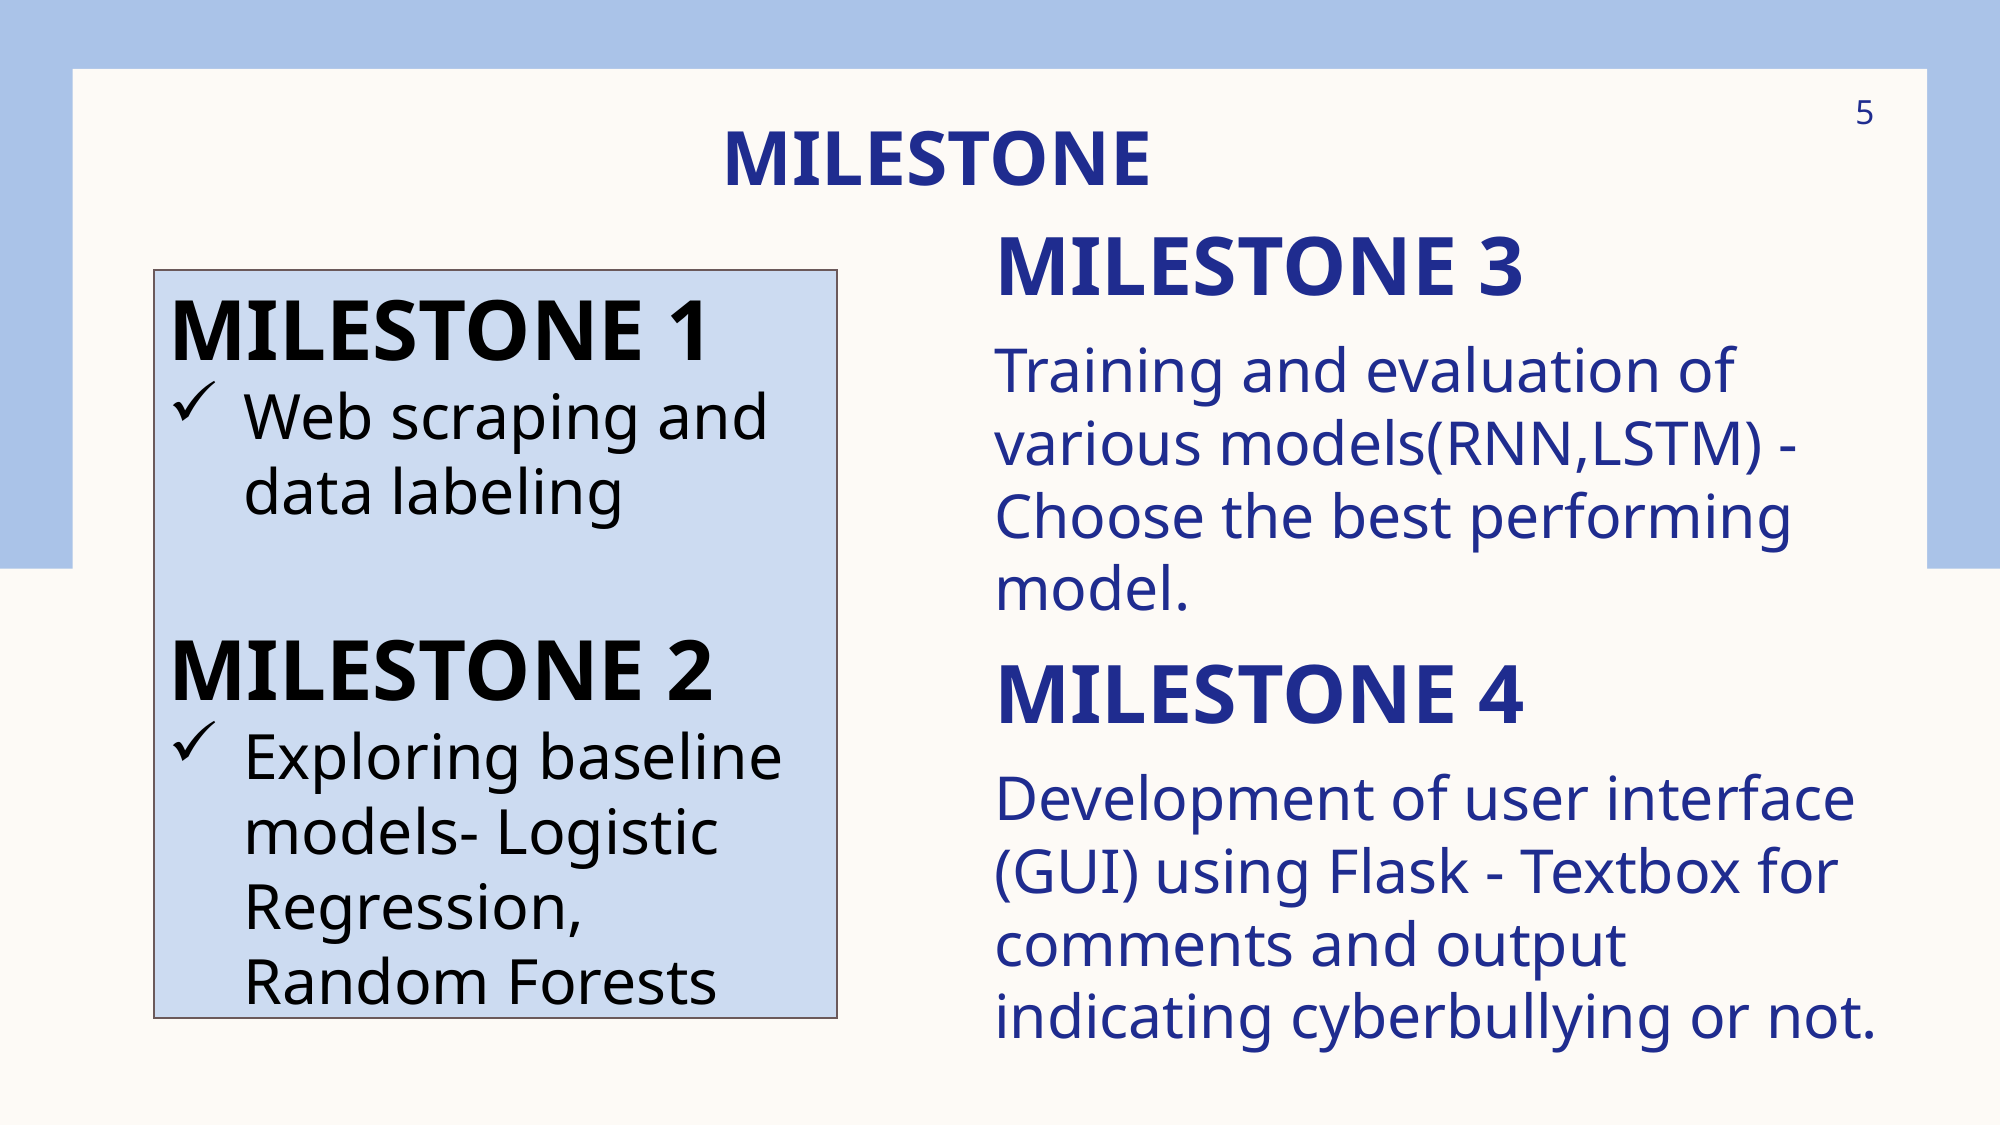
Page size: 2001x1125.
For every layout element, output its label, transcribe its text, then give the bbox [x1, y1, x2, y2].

title MILESTONE [0, 75, 1875, 200]
list MILESTONE 3 Training and evaluation of various models(RNN,LSTM) - Choose the best performing model. MILESTONE 4 Development of user interface (GUI) using Flask - Textbox for comments and output indicating cyberbullying or not. [979, 200, 1922, 1125]
text_box MILESTONE 1 Web scraping and data labeling MILESTONE 2 Exploring baseline models- Logistic Regression, Random Forests [153, 269, 838, 1024]
slide_number 5 [1785, 75, 1875, 153]
